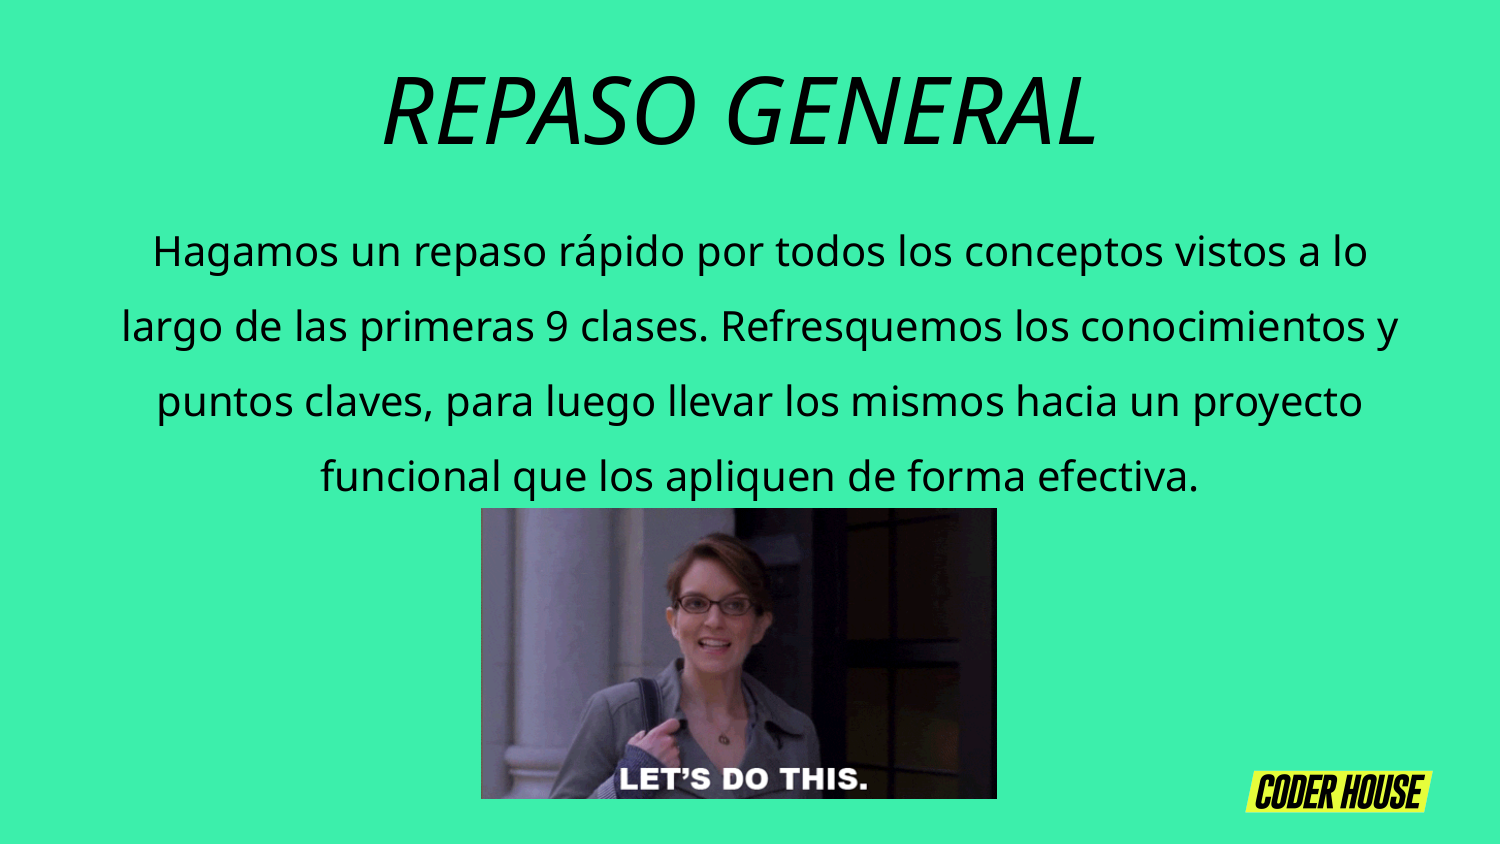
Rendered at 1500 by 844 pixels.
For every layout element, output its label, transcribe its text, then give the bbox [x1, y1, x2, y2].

picture [1241, 764, 1437, 819]
text_box REPASO GENERAL [259, 35, 1222, 198]
picture [481, 508, 997, 800]
text_box Hagamos un repaso rápido por todos los conceptos vistos a lo largo de las primeras 9 clases. Refresquemos los conocimientos y puntos claves, para luego llevar los mismos hacia un proyecto funcional que los apliquen de forma efectiva. [98, 184, 1423, 460]
